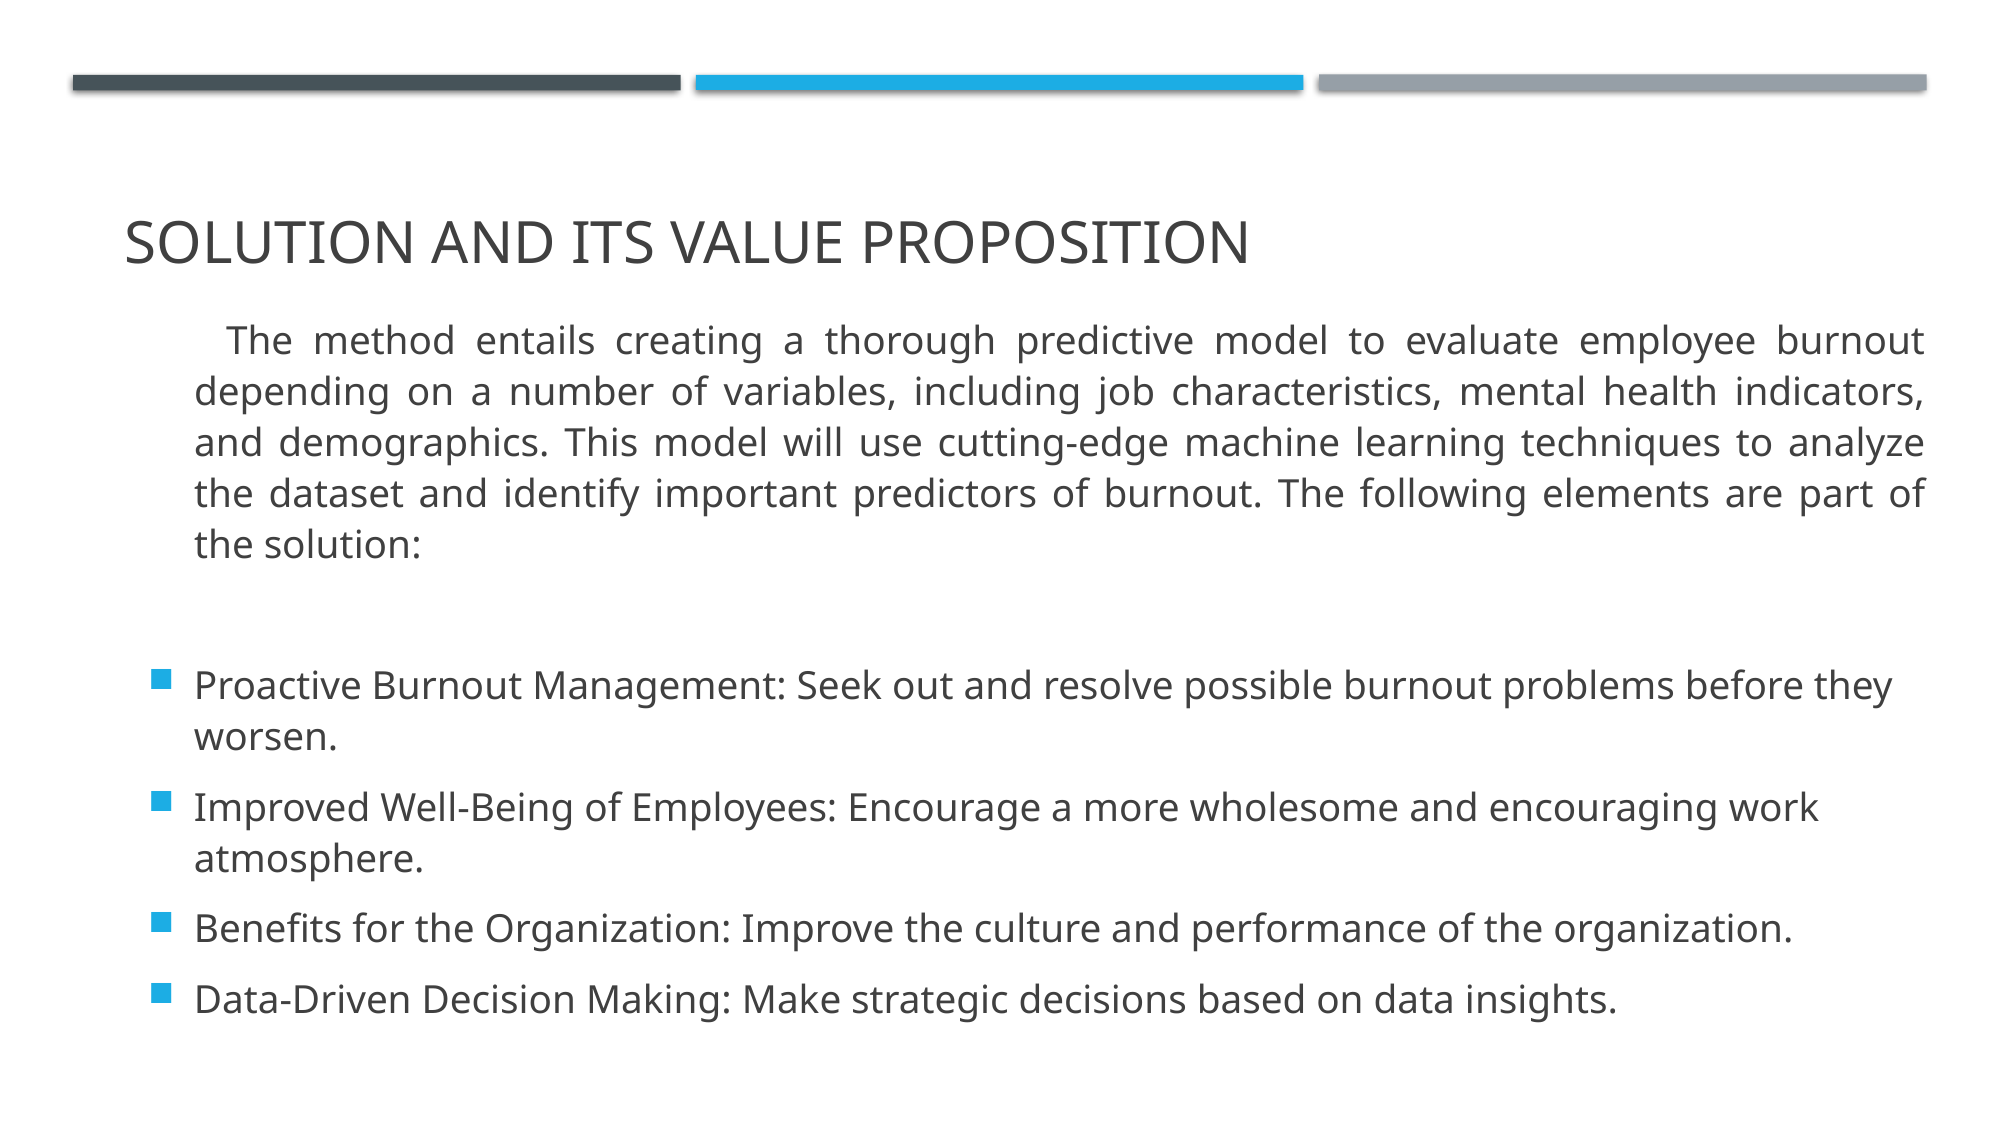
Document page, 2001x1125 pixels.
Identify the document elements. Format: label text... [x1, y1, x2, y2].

title SOLUTION AND ITS VALUE PROPOSITION [109, 108, 1920, 304]
list The method entails creating a thorough predictive model to evaluate employee burnout depending on a number of variables, including job characteristics, mental health indicators, and demographics. This model will use cutting-edge machine learning techniques to analyze the dataset and identify important predictors of burnout. The following elements are part of the solution: Proactive Burnout Management: Seek out and resolve possible burnout problems before they worsen. Improved Well-Being of Employees: Encourage a more wholesome and encouraging work atmosphere. Benefits for the Organization: Improve the culture and performance of the organization. Data-Driven Decision Making: Make strategic decisions based on data insights. [132, 303, 1942, 1029]
